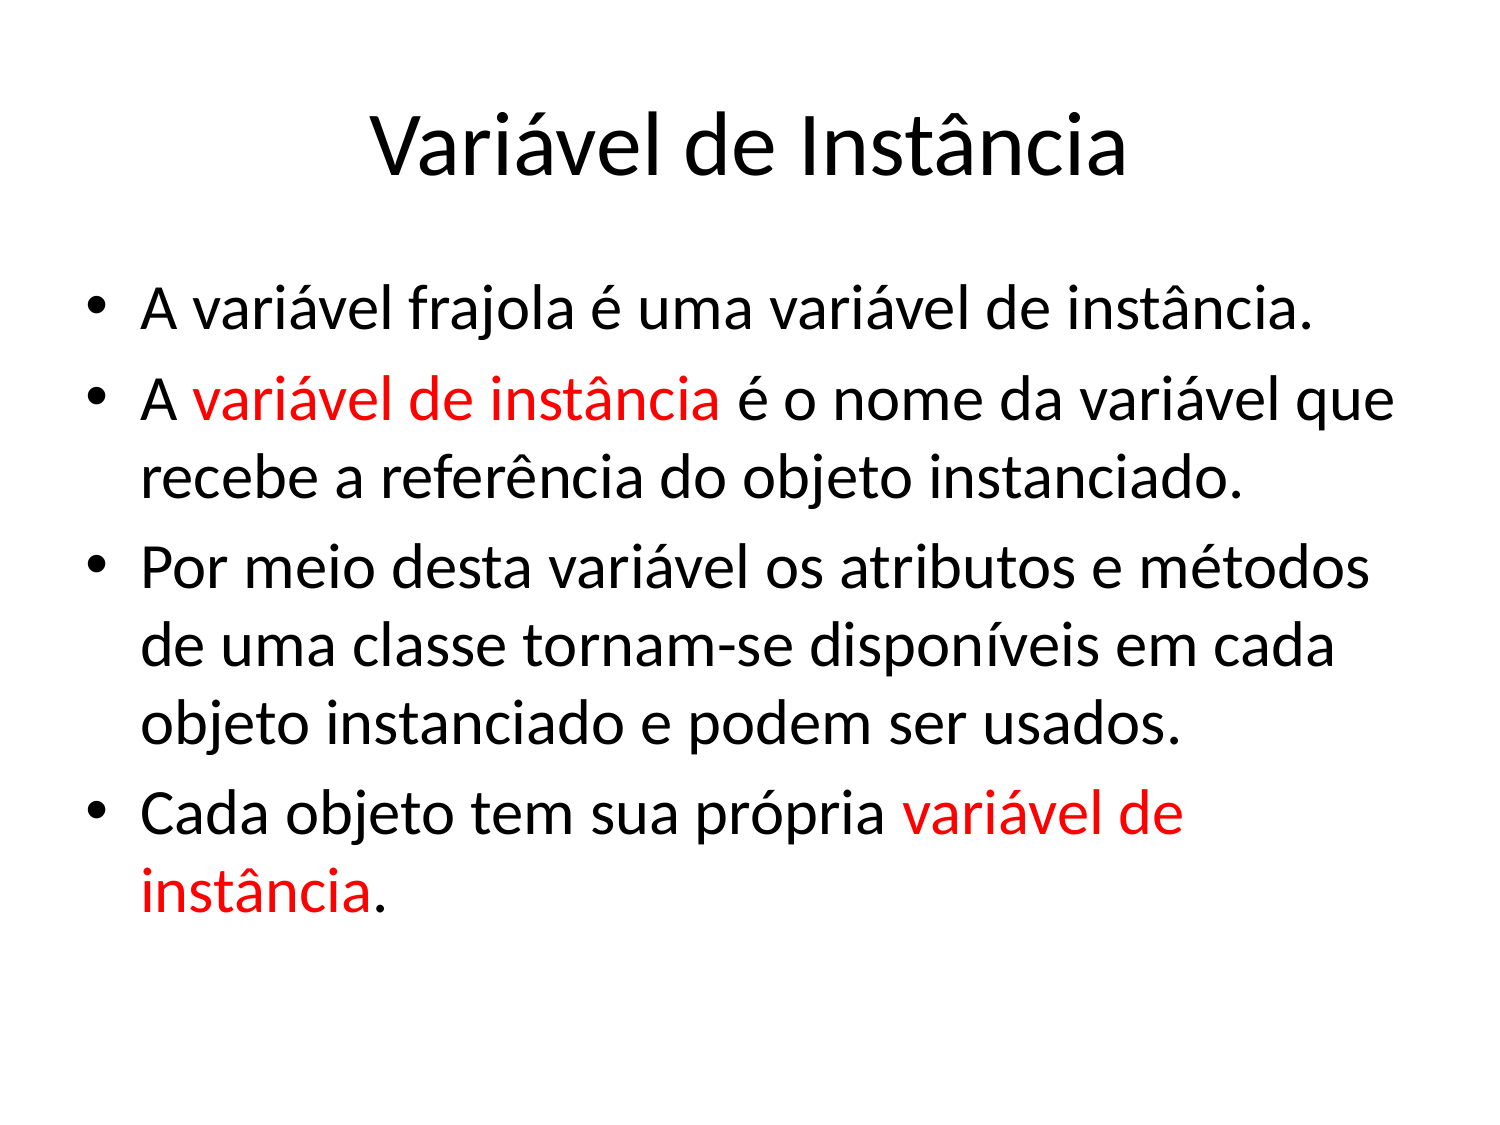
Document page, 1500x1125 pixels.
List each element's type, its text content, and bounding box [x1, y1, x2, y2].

list A variável frajola é uma variável de instância. A variável de instância é o nome da variável que recebe a referência do objeto instanciado. Por meio desta variável os atributos e métodos de uma classe tornam-se disponíveis em cada objeto instanciado e podem ser usados. Cada objeto tem sua própria variável de instância. [70, 257, 1421, 1001]
title Variável de Instância [75, 45, 1425, 233]
